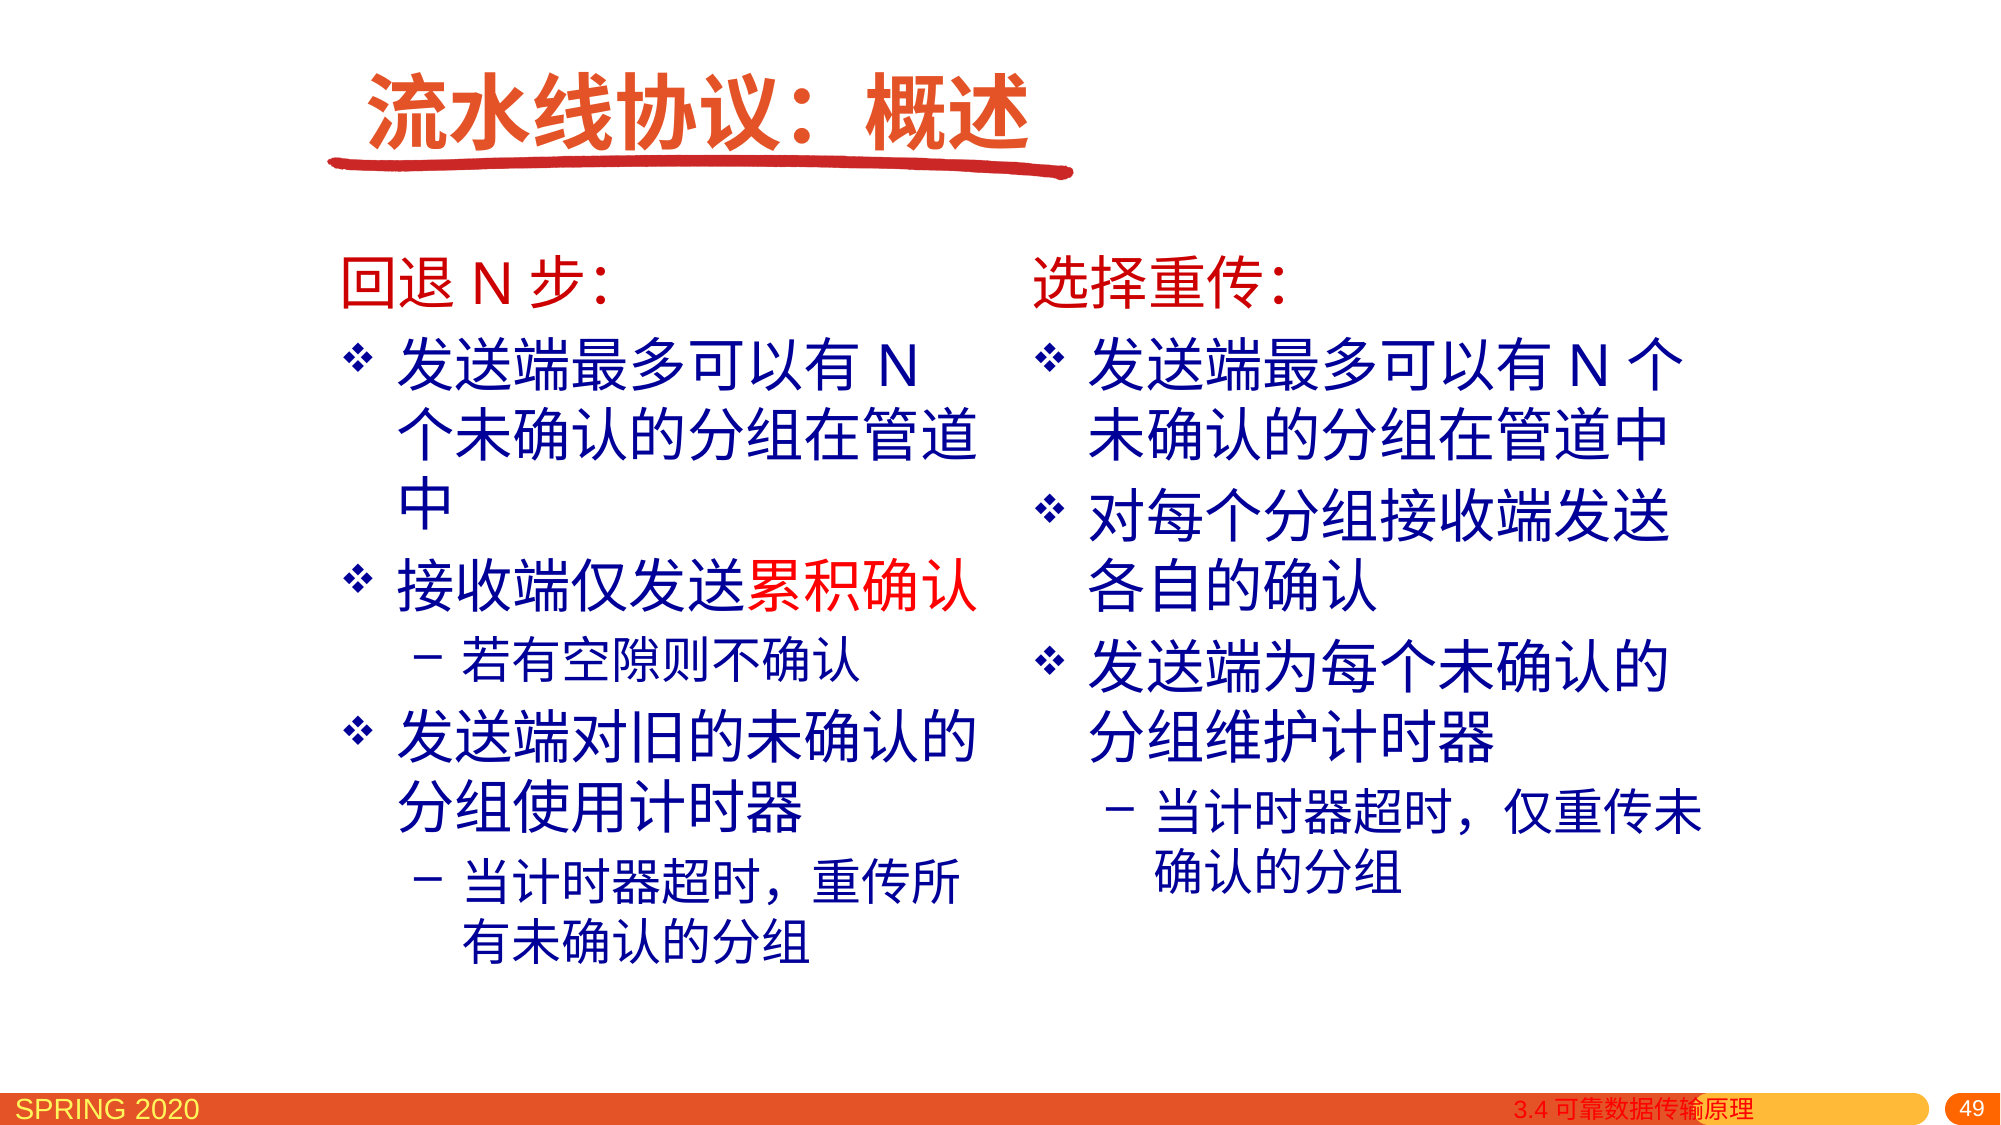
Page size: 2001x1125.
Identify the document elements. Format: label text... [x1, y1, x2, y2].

text_box 3.4可靠数据传输原理 [1498, 1086, 1951, 1125]
title 流水线协议：概述 [337, 34, 1059, 146]
picture [324, 148, 1083, 187]
list 选择重传： 发送端最多可以有N个未确认的分组在管道中 对每个分组接收端发送各自的确认 发送端为每个未确认的分组维护计时器 当计时器超时，仅重传未确认的分组 [1016, 238, 1721, 1002]
list 回退N步： 发送端最多可以有N个未确认的分组在管道中 接收端仅发送累积确认 若有空隙则不确认 发送端对旧的未确认的分组使用计时器 当计时器超时，重传所有未确认的分组 [324, 238, 1000, 1002]
